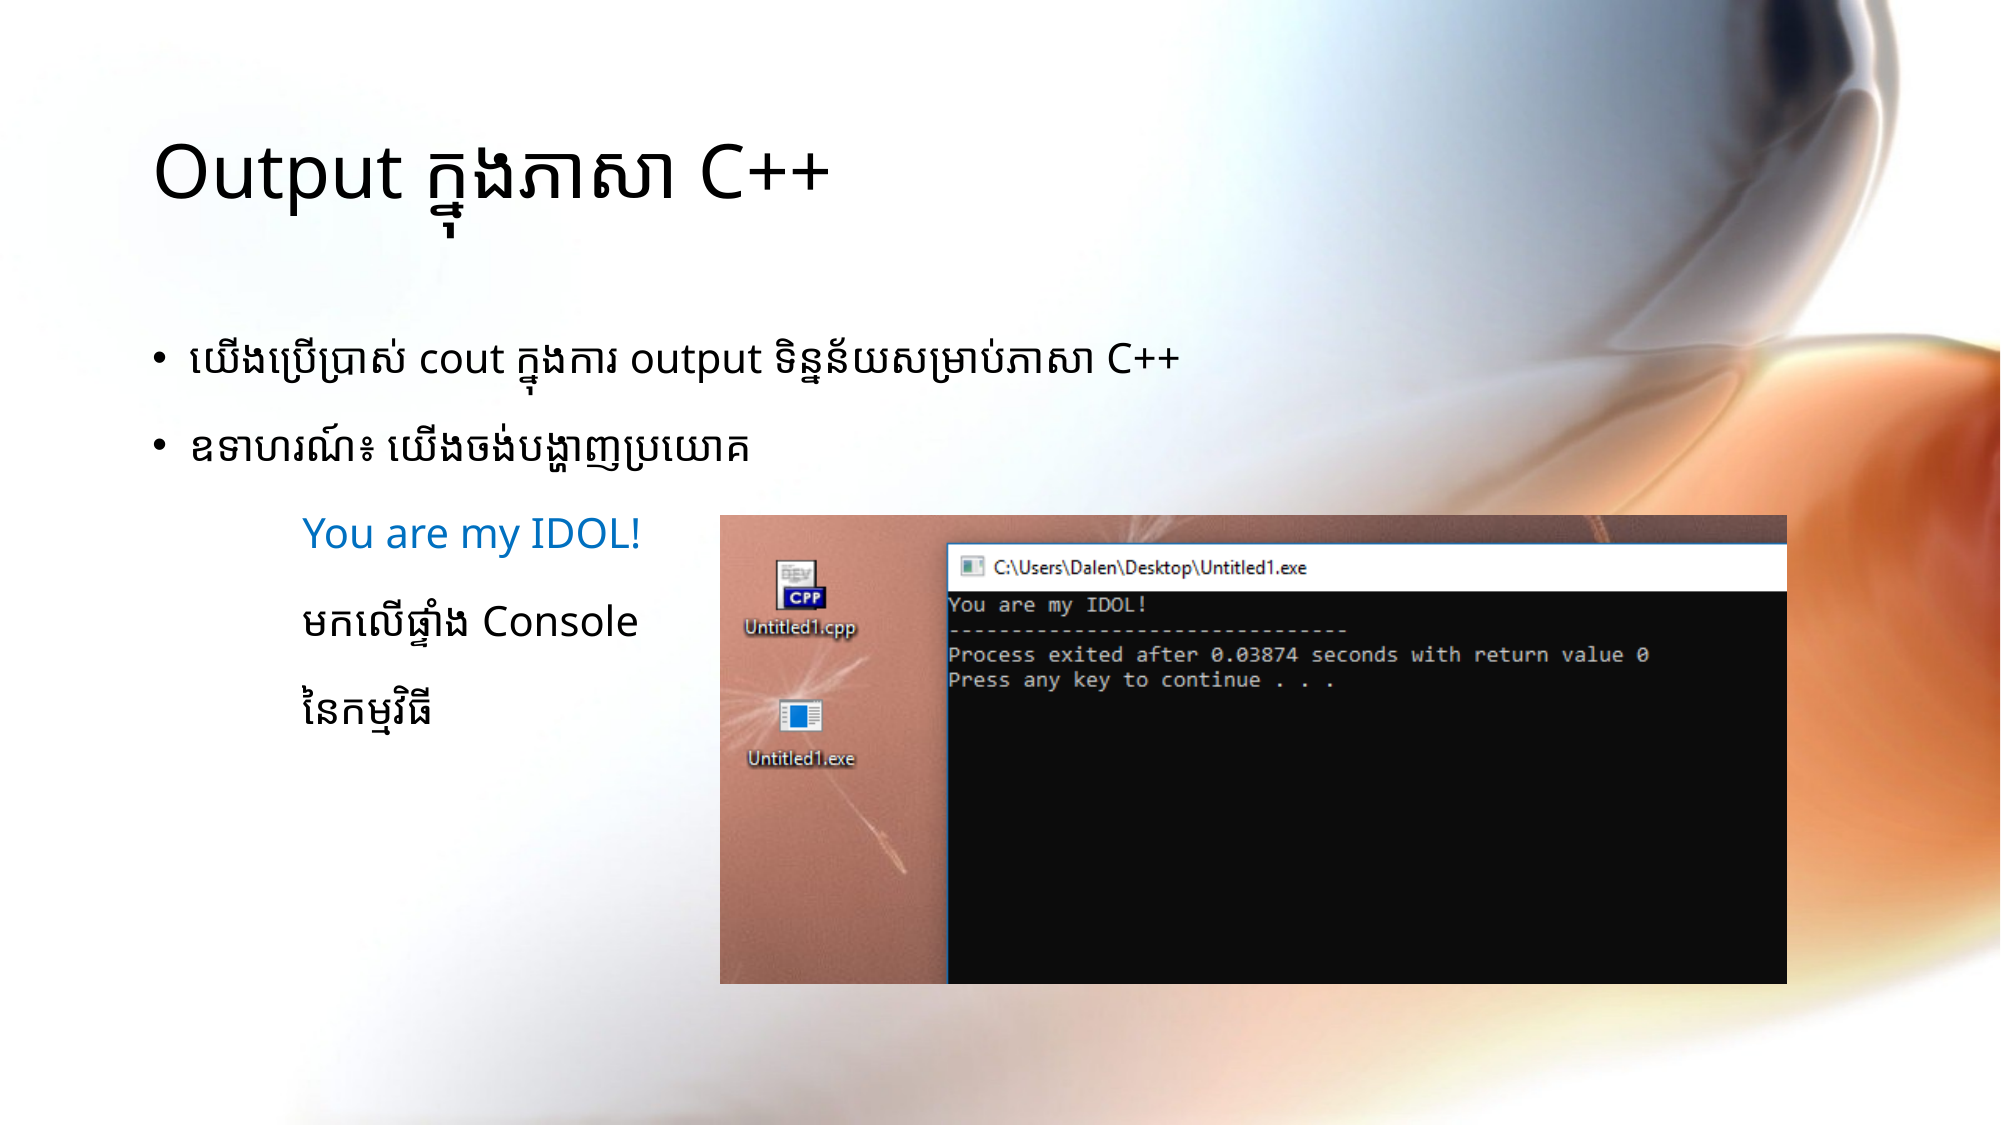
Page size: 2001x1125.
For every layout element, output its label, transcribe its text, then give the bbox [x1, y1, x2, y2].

title Output ក្នុងភាសា C++ [137, 59, 1863, 278]
picture [0, 0, 2001, 1125]
list យើងប្រើប្រាស់ cout ក្នុងការ output ទិន្នន័យសម្រាប់ភាសា C++ ឧទាហរណ៍៖ យើងចង់បង្ហាញប្រយោគ You are my IDOL! មកលើផ្ទាំង Console នៃកម្មវិធី [137, 299, 1863, 1014]
